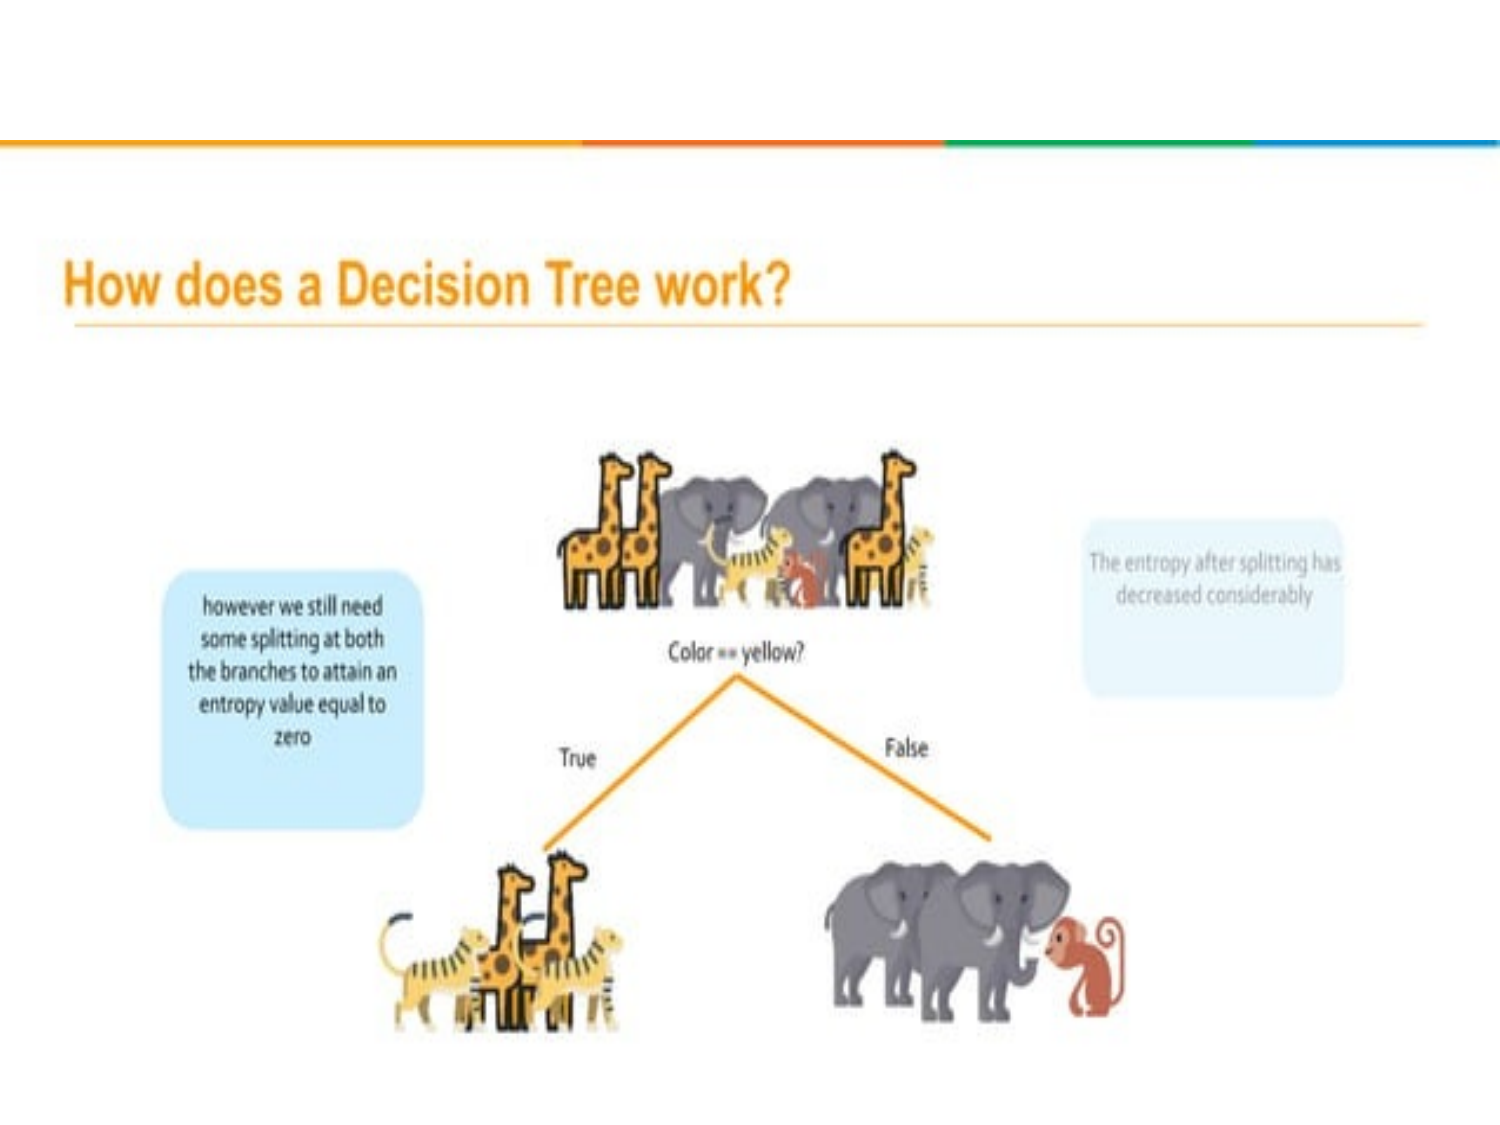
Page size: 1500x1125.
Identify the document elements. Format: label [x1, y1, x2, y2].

picture [0, 139, 1500, 1125]
